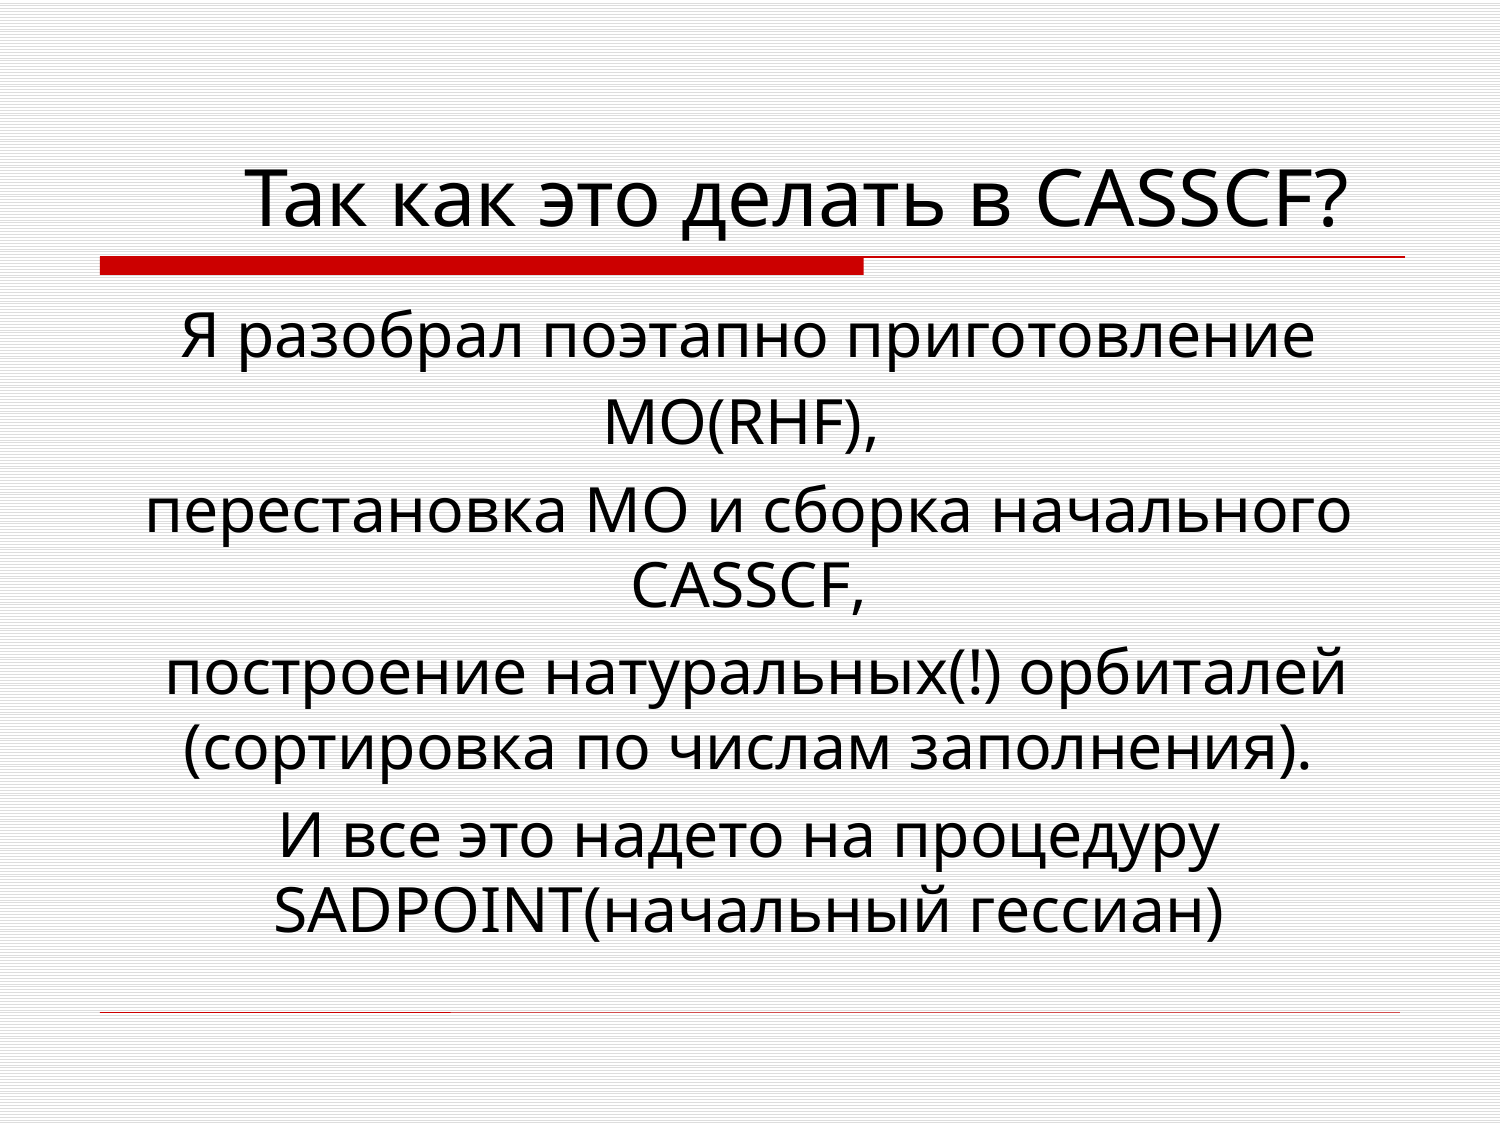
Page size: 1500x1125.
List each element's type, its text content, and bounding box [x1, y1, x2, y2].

title Так как это делать в CASSCF? [94, 50, 1500, 250]
list Я разобрал поэтапно приготовление МО(RHF), перестановка МО и сборка начального CASSCF, построение натуральных(!) орбиталей (сортировка по числам заполнения). И все это надето на процедуру SADPOINT(начальный гессиан) [92, 287, 1406, 1035]
